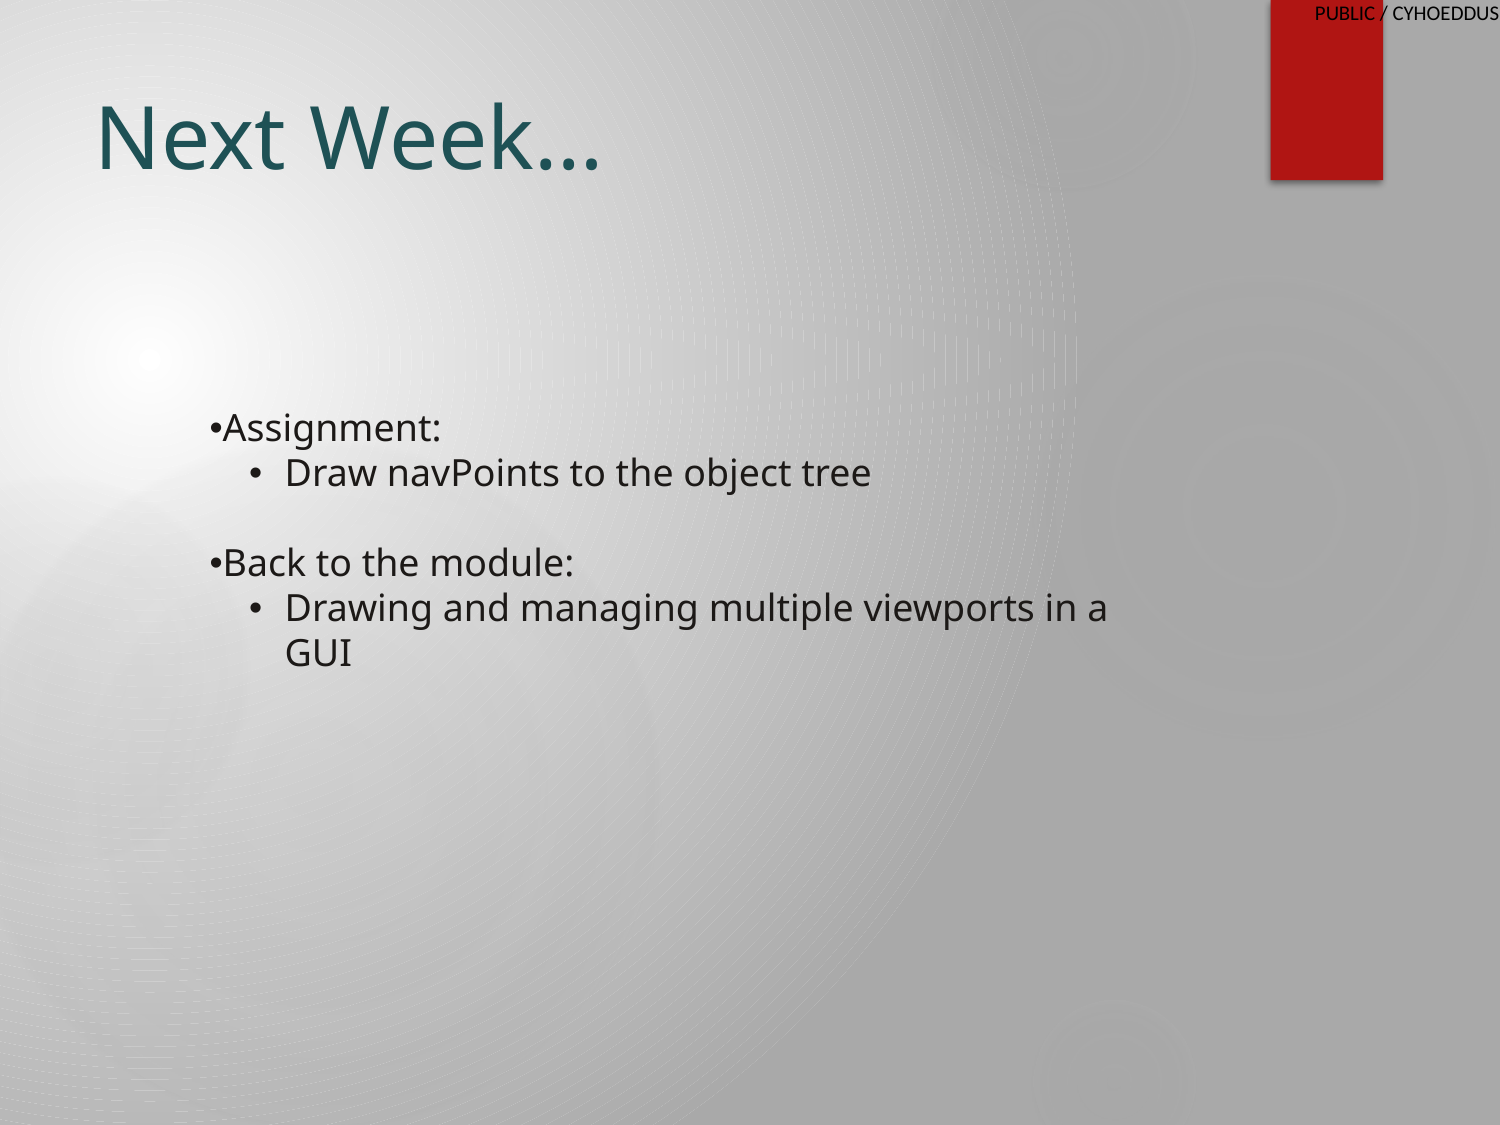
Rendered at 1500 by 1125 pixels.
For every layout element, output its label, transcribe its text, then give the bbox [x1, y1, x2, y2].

text_box Assignment: Draw navPoints to the object tree Back to the module: Drawing and managing multiple viewports in a GUI [194, 397, 1128, 682]
title Next Week… [79, 74, 1237, 304]
